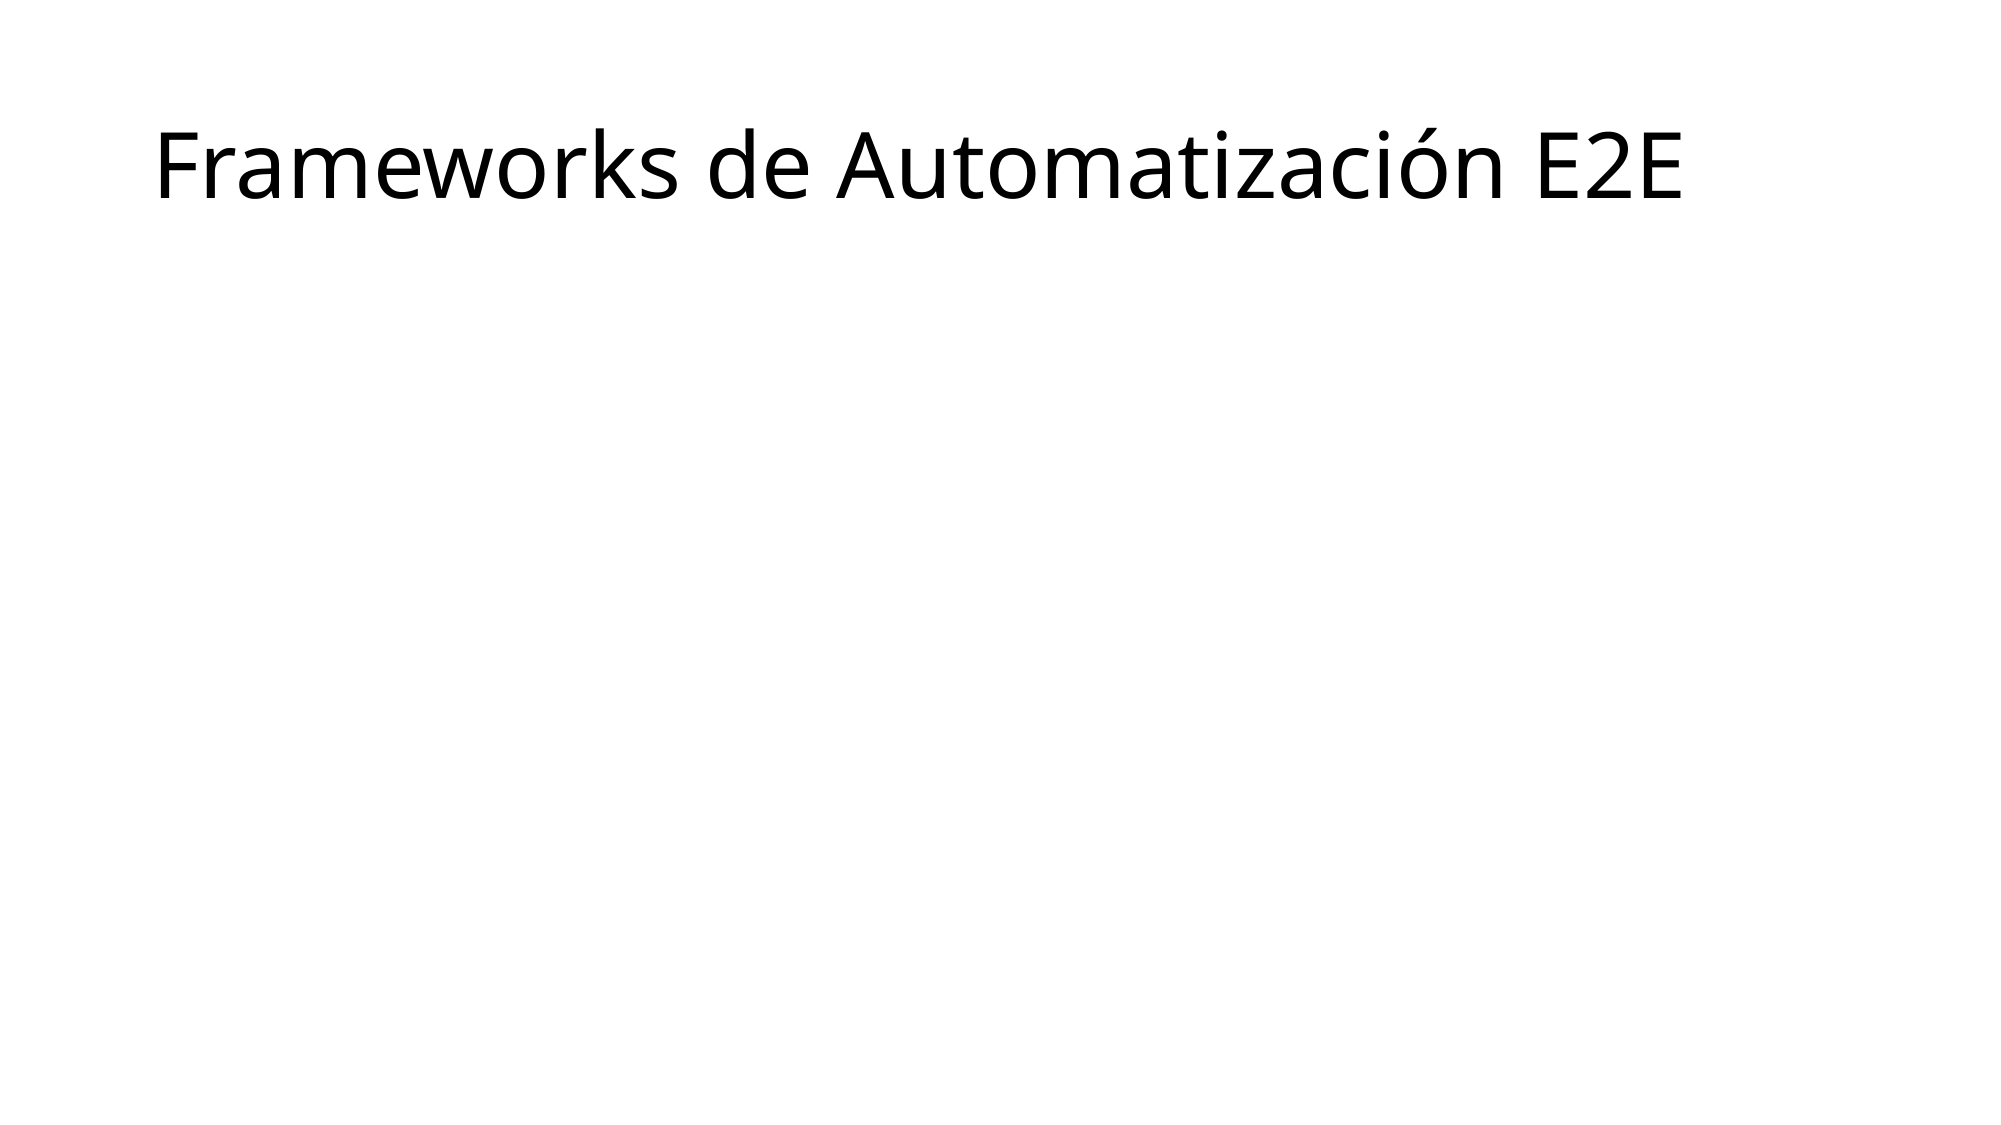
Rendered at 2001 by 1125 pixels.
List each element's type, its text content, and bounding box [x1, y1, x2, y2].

title Frameworks de Automatización E2E [137, 59, 1863, 278]
